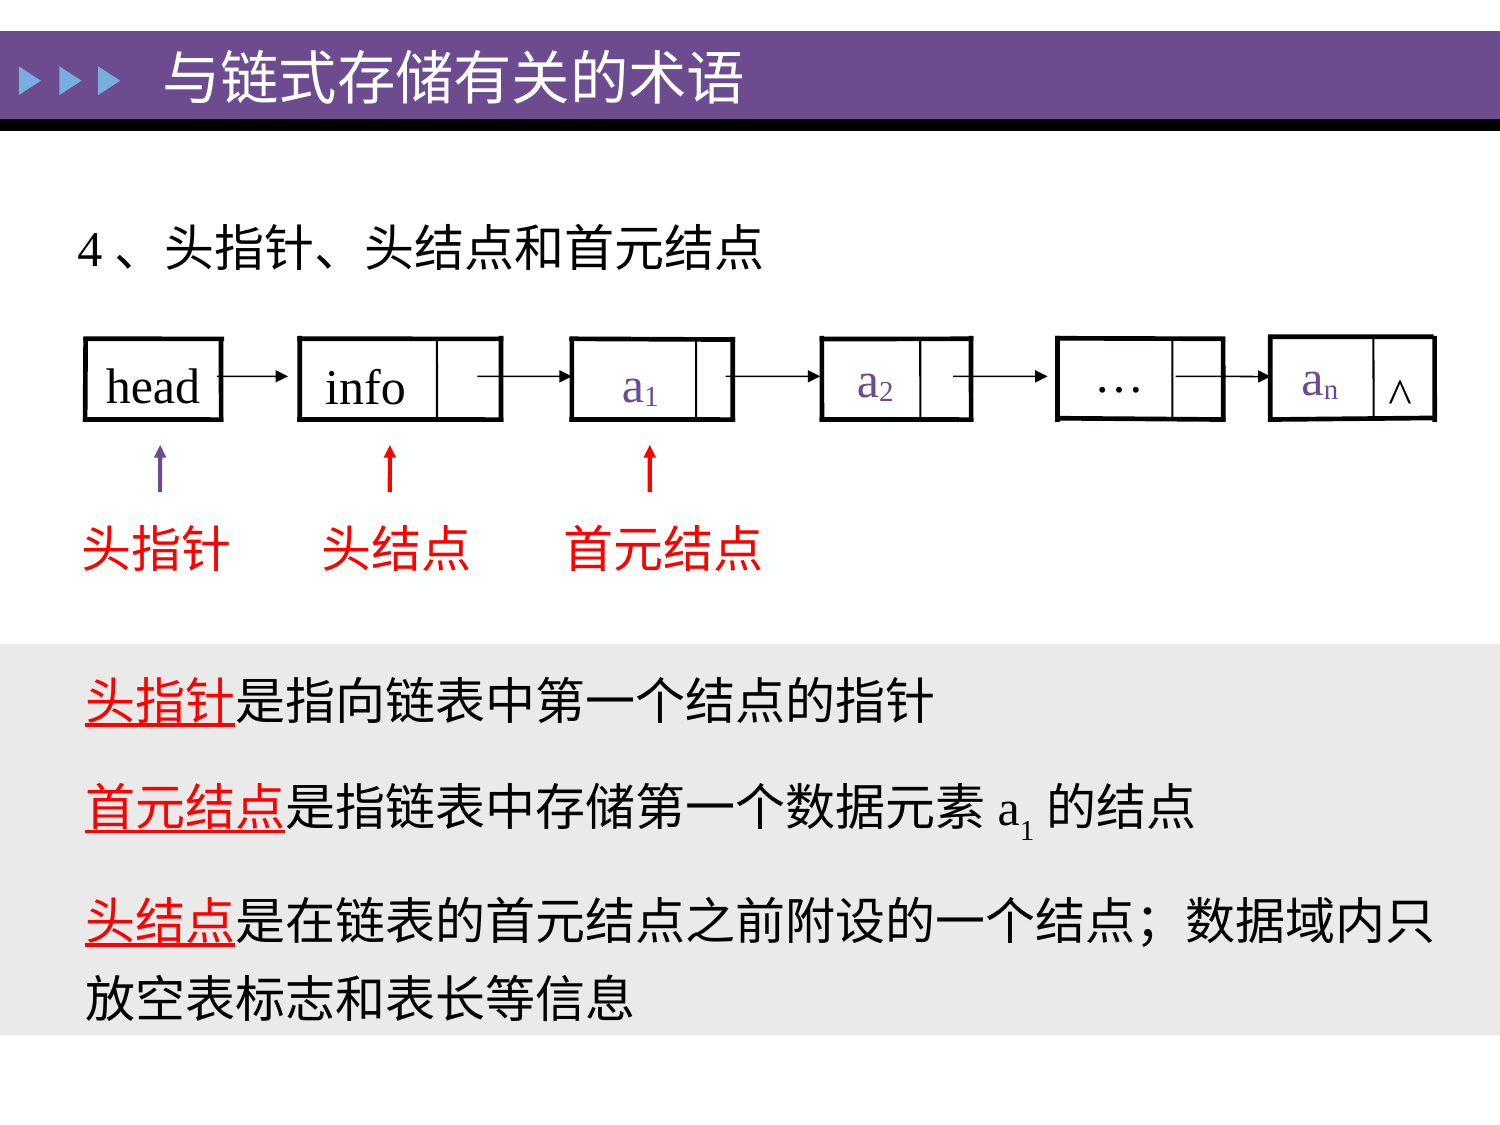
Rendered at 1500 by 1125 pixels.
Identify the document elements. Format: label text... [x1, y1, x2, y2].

text_box 与链式存储有关的术语 [147, 10, 1023, 143]
text_box 4、头指针、头结点和首元结点 [62, 191, 1158, 284]
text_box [70, 316, 1447, 582]
text_box 头指针是指向链表中第一个结点的指针 首元结点是指链表中存储第一个数据元素a1的结点 头结点是在链表的首元结点之前附设的一个结点；数据域内只放空表标志和表长等信息 [0, 644, 1500, 1035]
